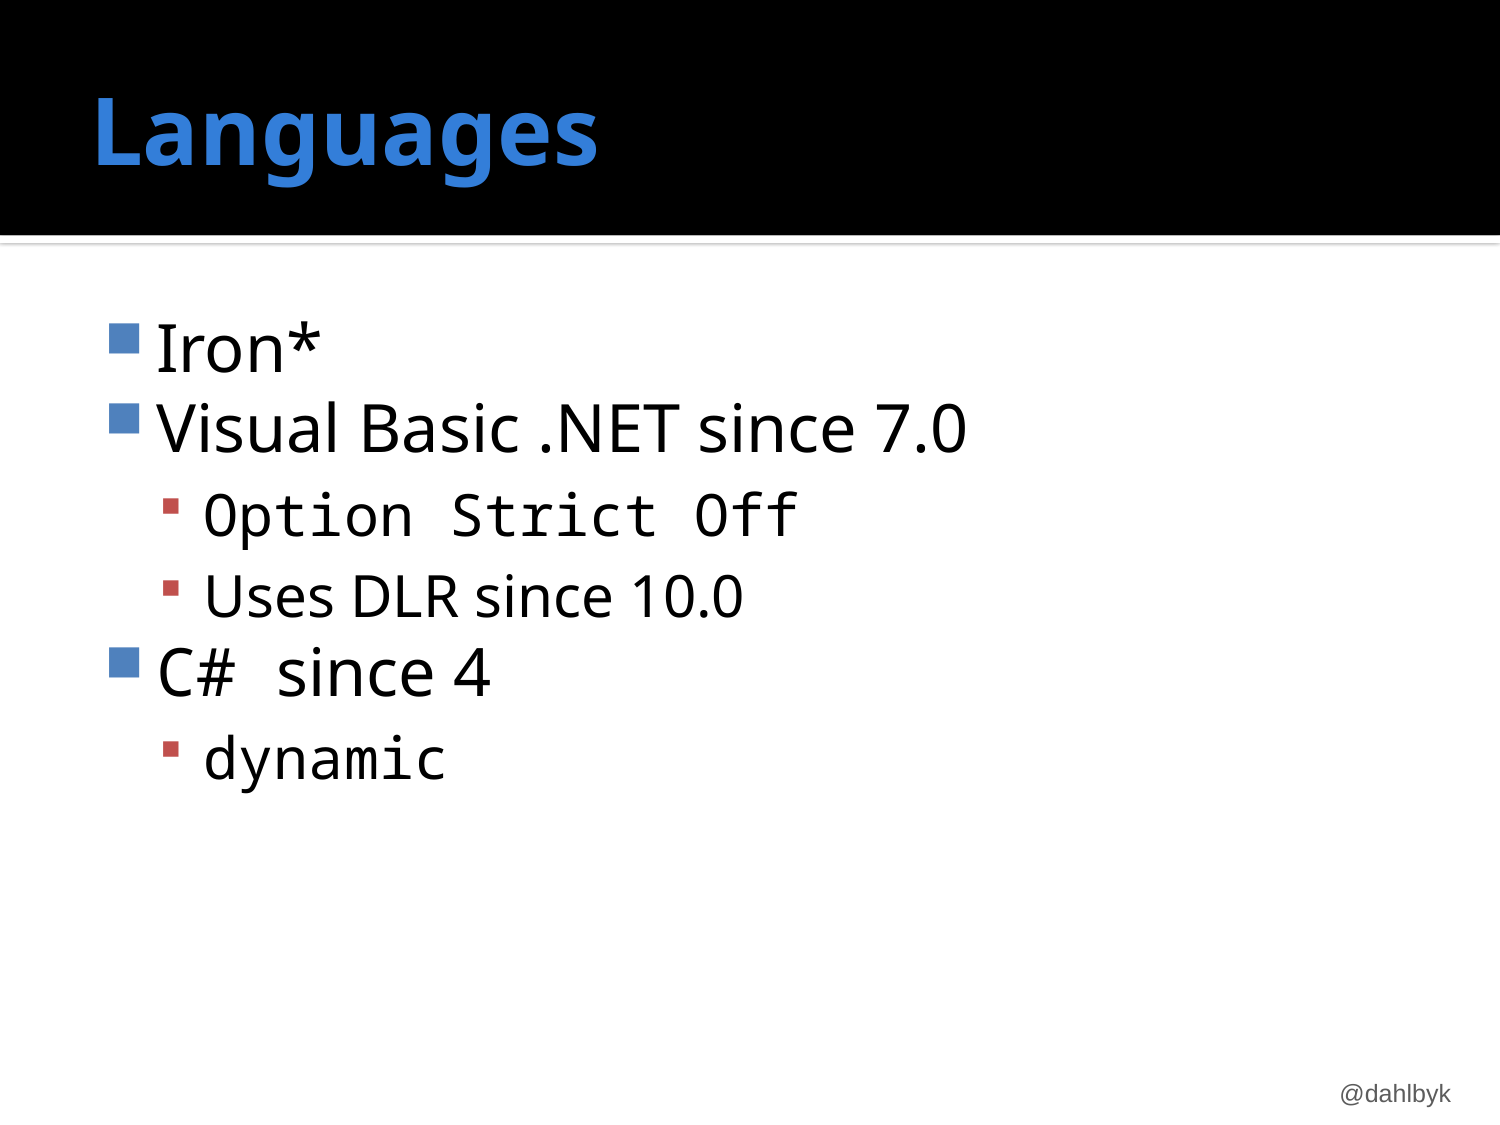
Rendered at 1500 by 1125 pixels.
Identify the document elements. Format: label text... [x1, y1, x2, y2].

list Iron* Visual Basic .NET since 7.0 Option Strict Off Uses DLR since 10.0 C# since 4 dynamic [75, 291, 1425, 1050]
slide_number @dahlbyk [1074, 1062, 1467, 1108]
title Languages [75, 25, 1425, 231]
